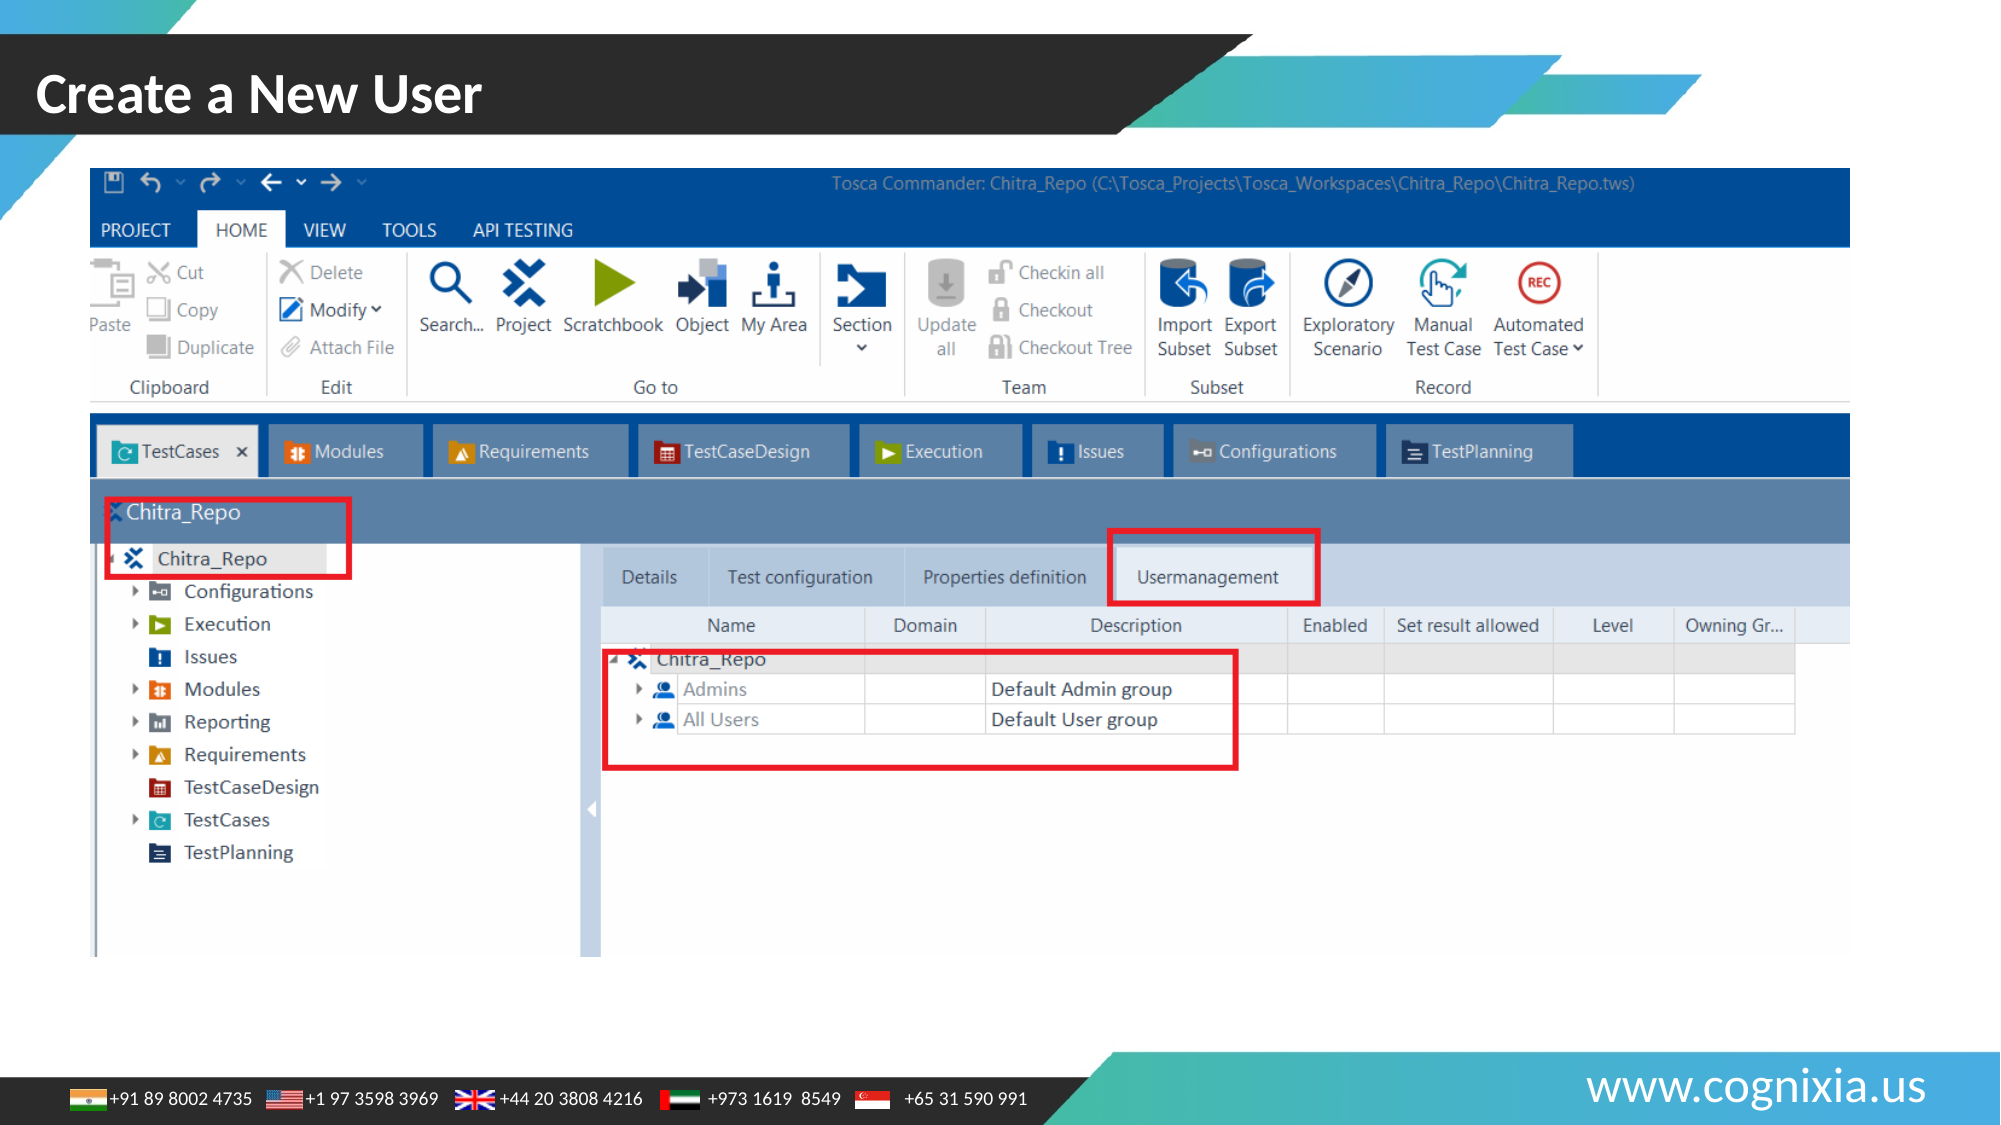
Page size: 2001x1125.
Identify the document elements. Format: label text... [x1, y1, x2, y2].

picture [0, 0, 2000, 1125]
text_box Create a New User [21, 47, 1441, 133]
